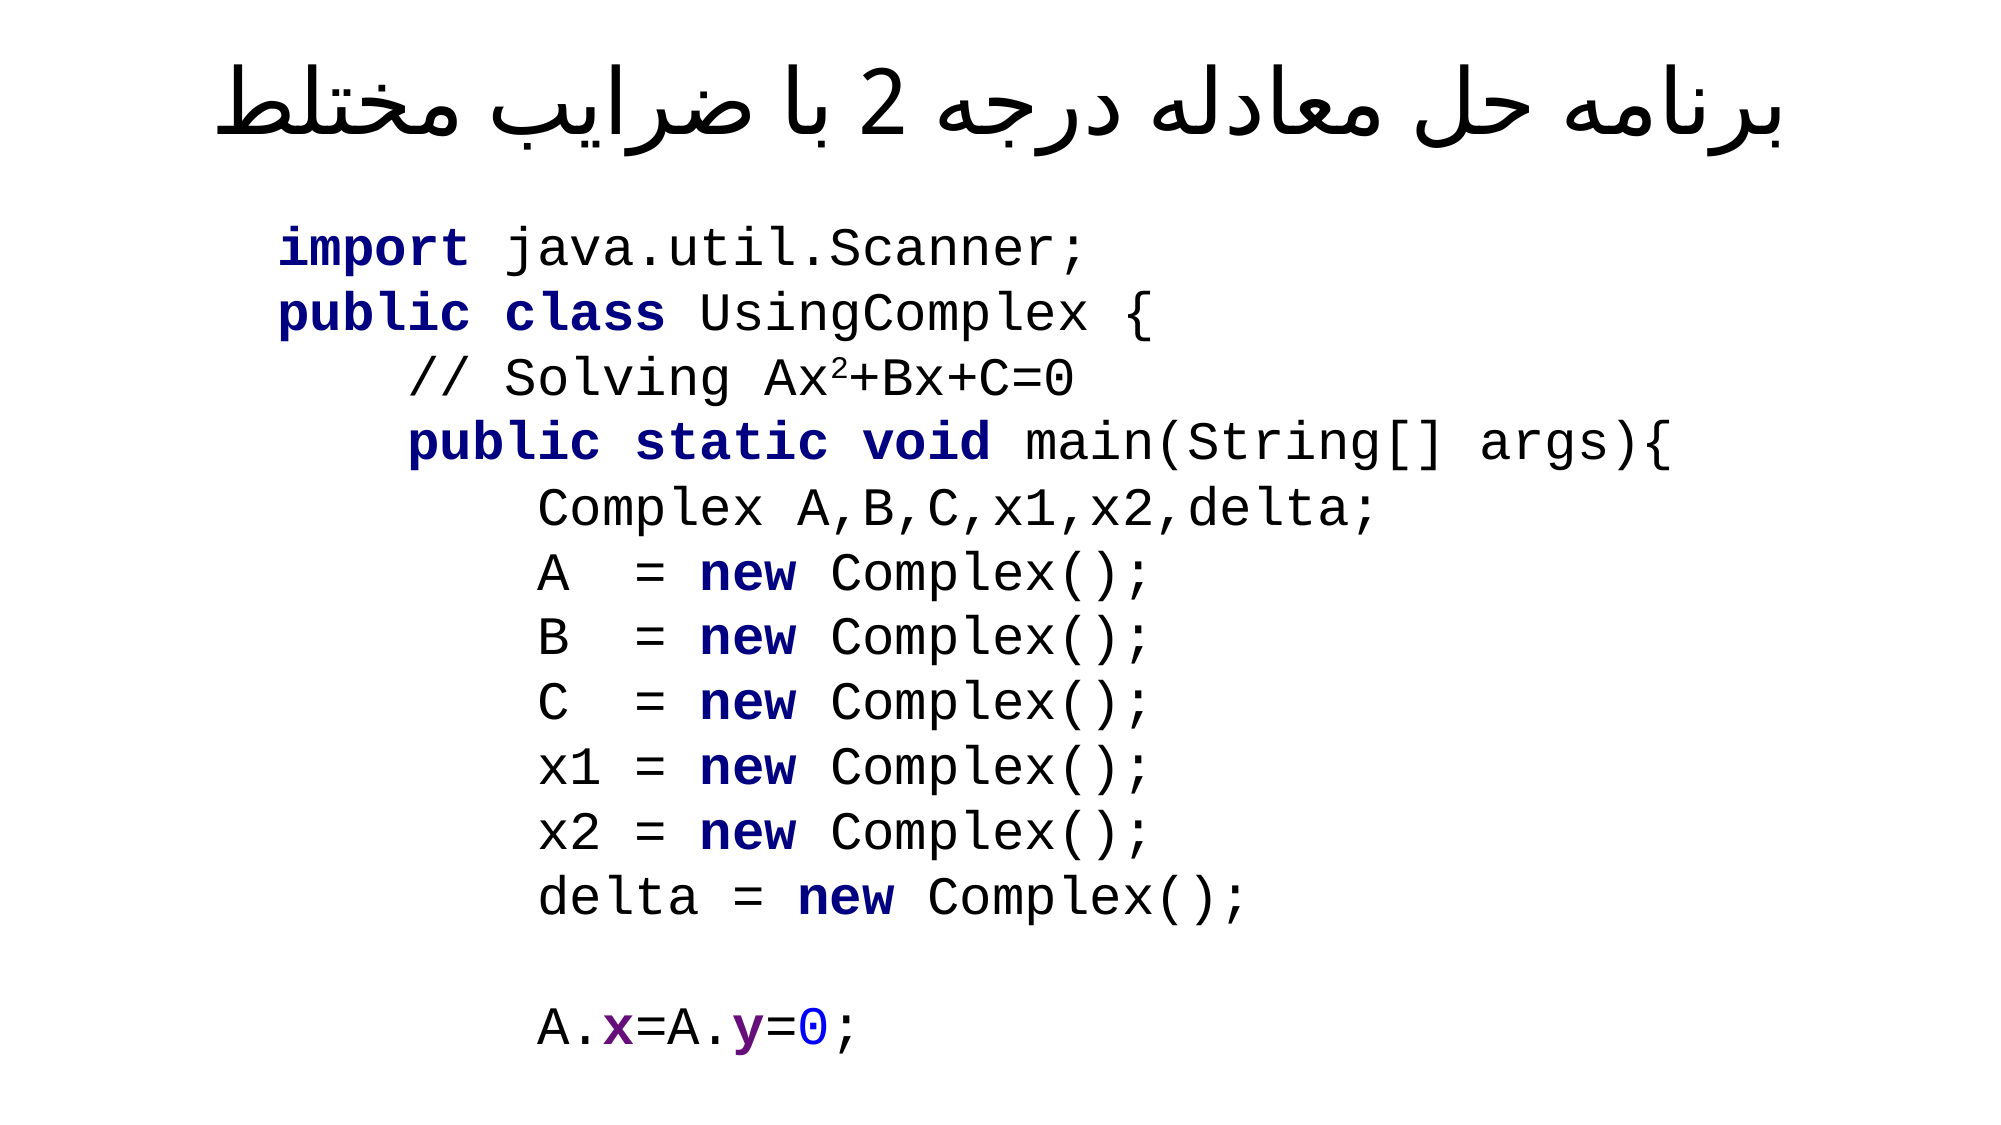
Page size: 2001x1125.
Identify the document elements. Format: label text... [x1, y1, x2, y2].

list import java.util.Scanner; public class UsingComplex { // Solving Ax2+Bx+C=0 public static void main(String[] args){ Complex A,B,C,x1,x2,delta; A = new Complex(); B = new Complex(); C = new Complex(); x1 = new Complex(); x2 = new Complex(); delta = new Complex(); A.x=A.y=0; [262, 203, 1706, 1063]
title برنامه حل معادله درجه 2 با ضرایب مختلط [137, 11, 1863, 198]
